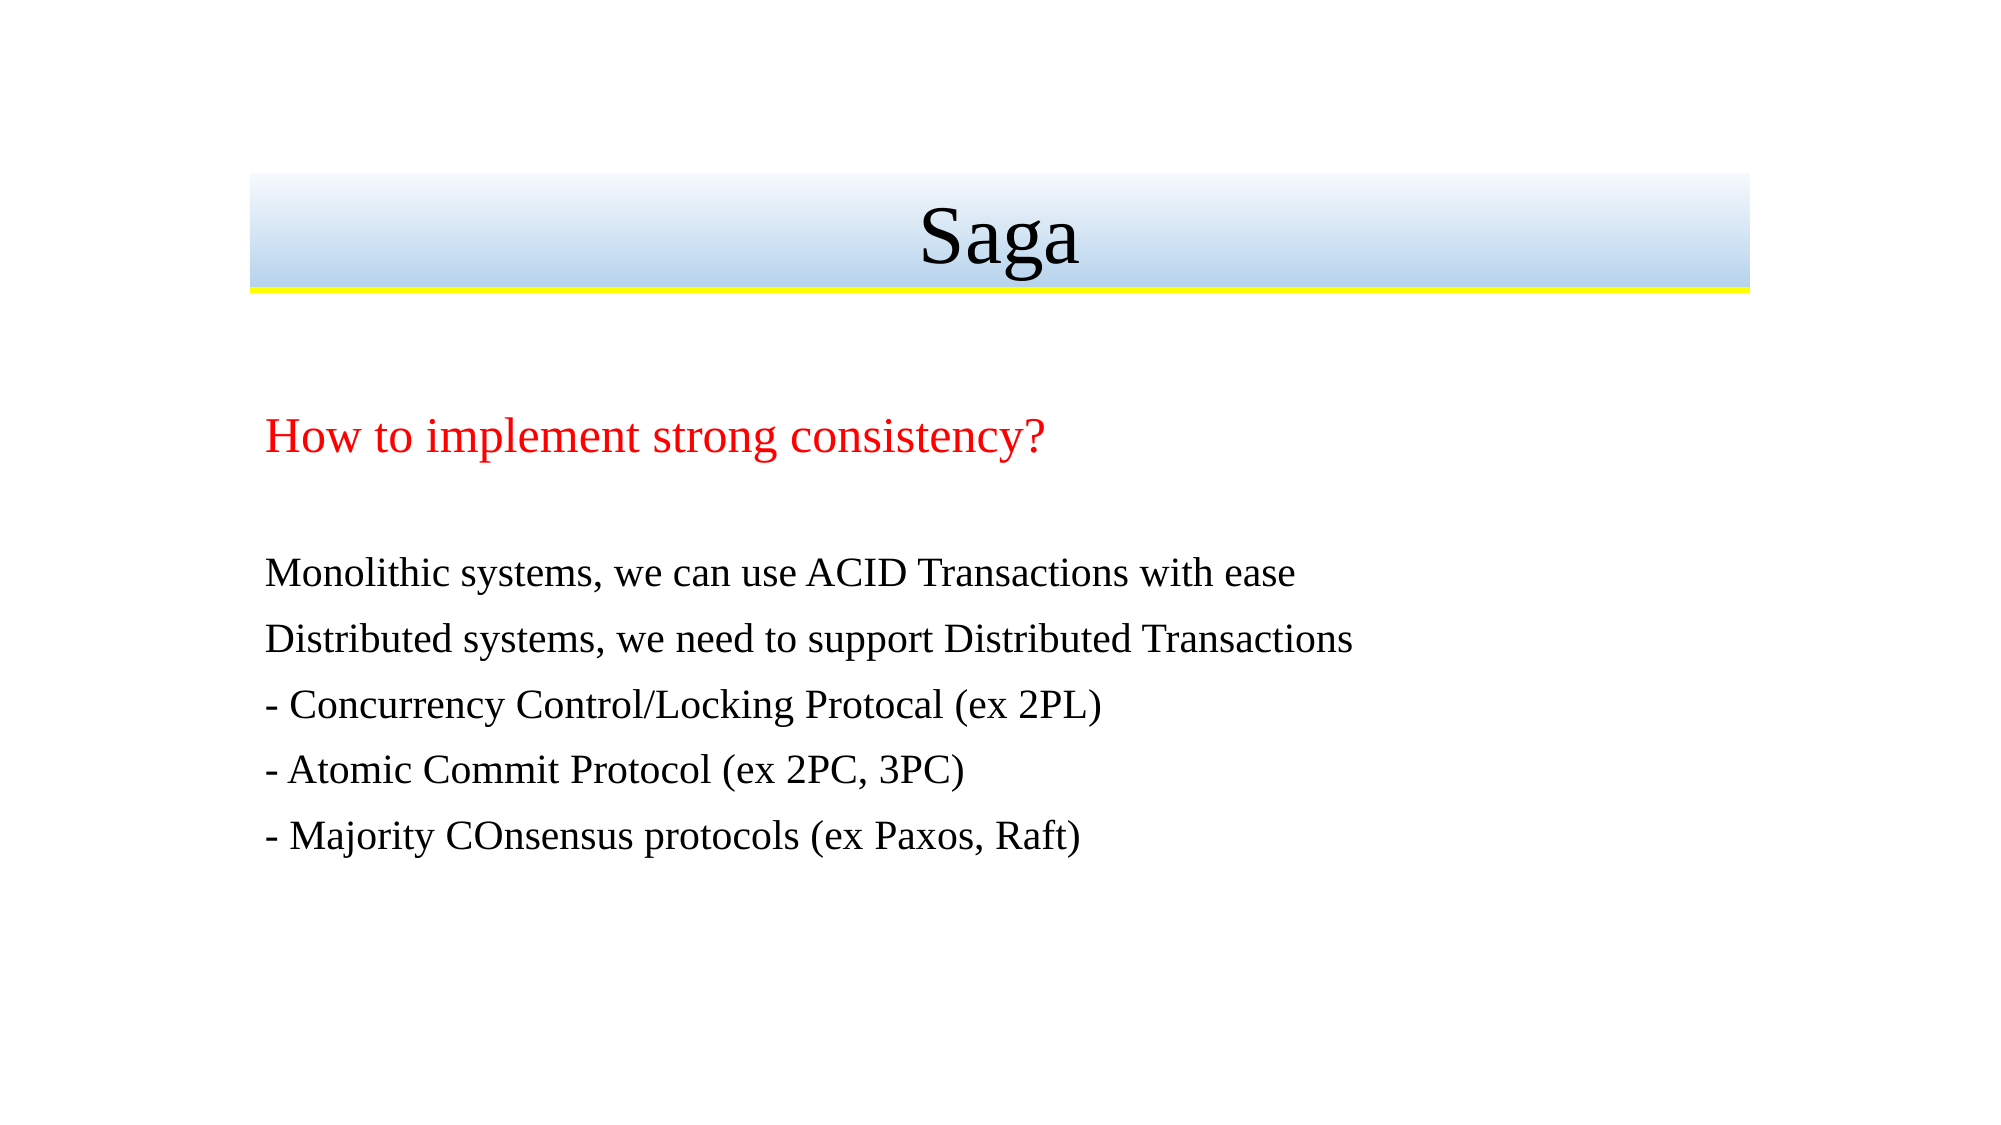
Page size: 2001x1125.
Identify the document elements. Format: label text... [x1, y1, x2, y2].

text_box Saga [249, 173, 1750, 287]
subtitle How to implement strong consistency? Monolithic systems, we can use ACID Transactions with ease Distributed systems, we need to support Distributed Transactions - Concurrency Control/Locking Protocal (ex 2PL) - Atomic Commit Protocol (ex 2PC, 3PC) - Majority COnsensus protocols (ex Paxos, Raft) [249, 402, 1750, 936]
